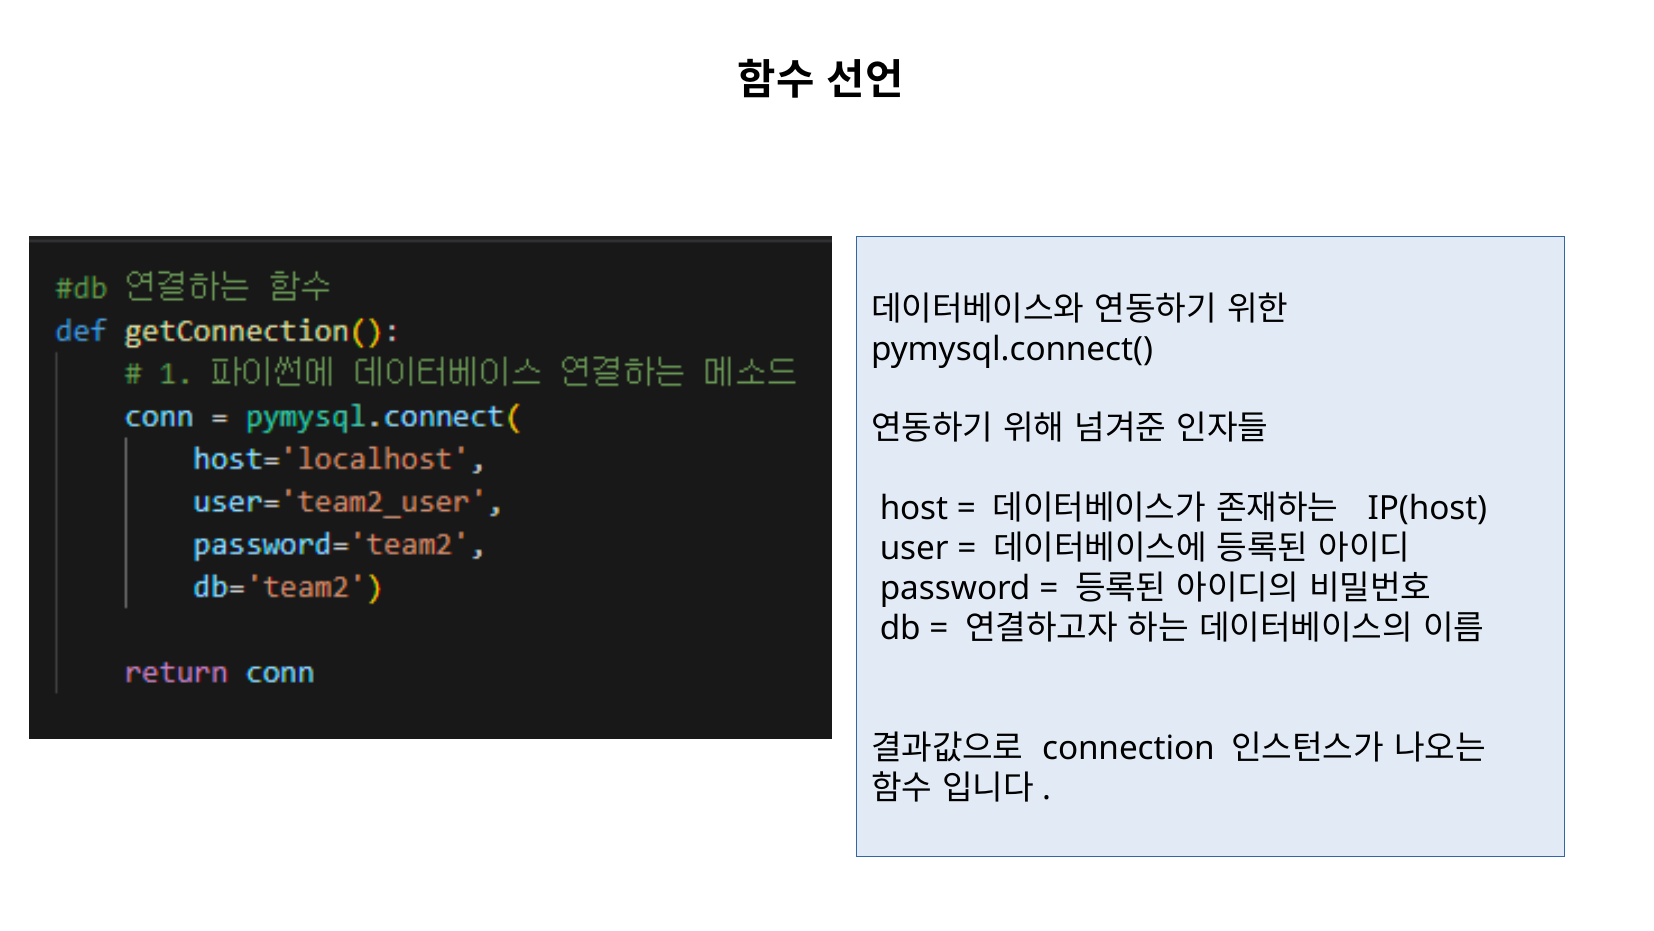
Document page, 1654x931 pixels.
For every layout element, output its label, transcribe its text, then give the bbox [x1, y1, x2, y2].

text_box 데이터베이스와 연동하기 위한 pymysql.connect() 연동하기 위해 넘겨준 인자들 host = 데이터베이스가 존재하는 IP(host) user = 데이터베이스에 등록된 아이디 password = 등록된 아이디의 비밀번호 db = 연결하고자 하는 데이터베이스의 이름 결과값으로 connection 인스턴스가 나오는 함수 입니다. [856, 236, 1565, 857]
picture [29, 236, 832, 739]
title 함수 선언 [76, 0, 1565, 156]
